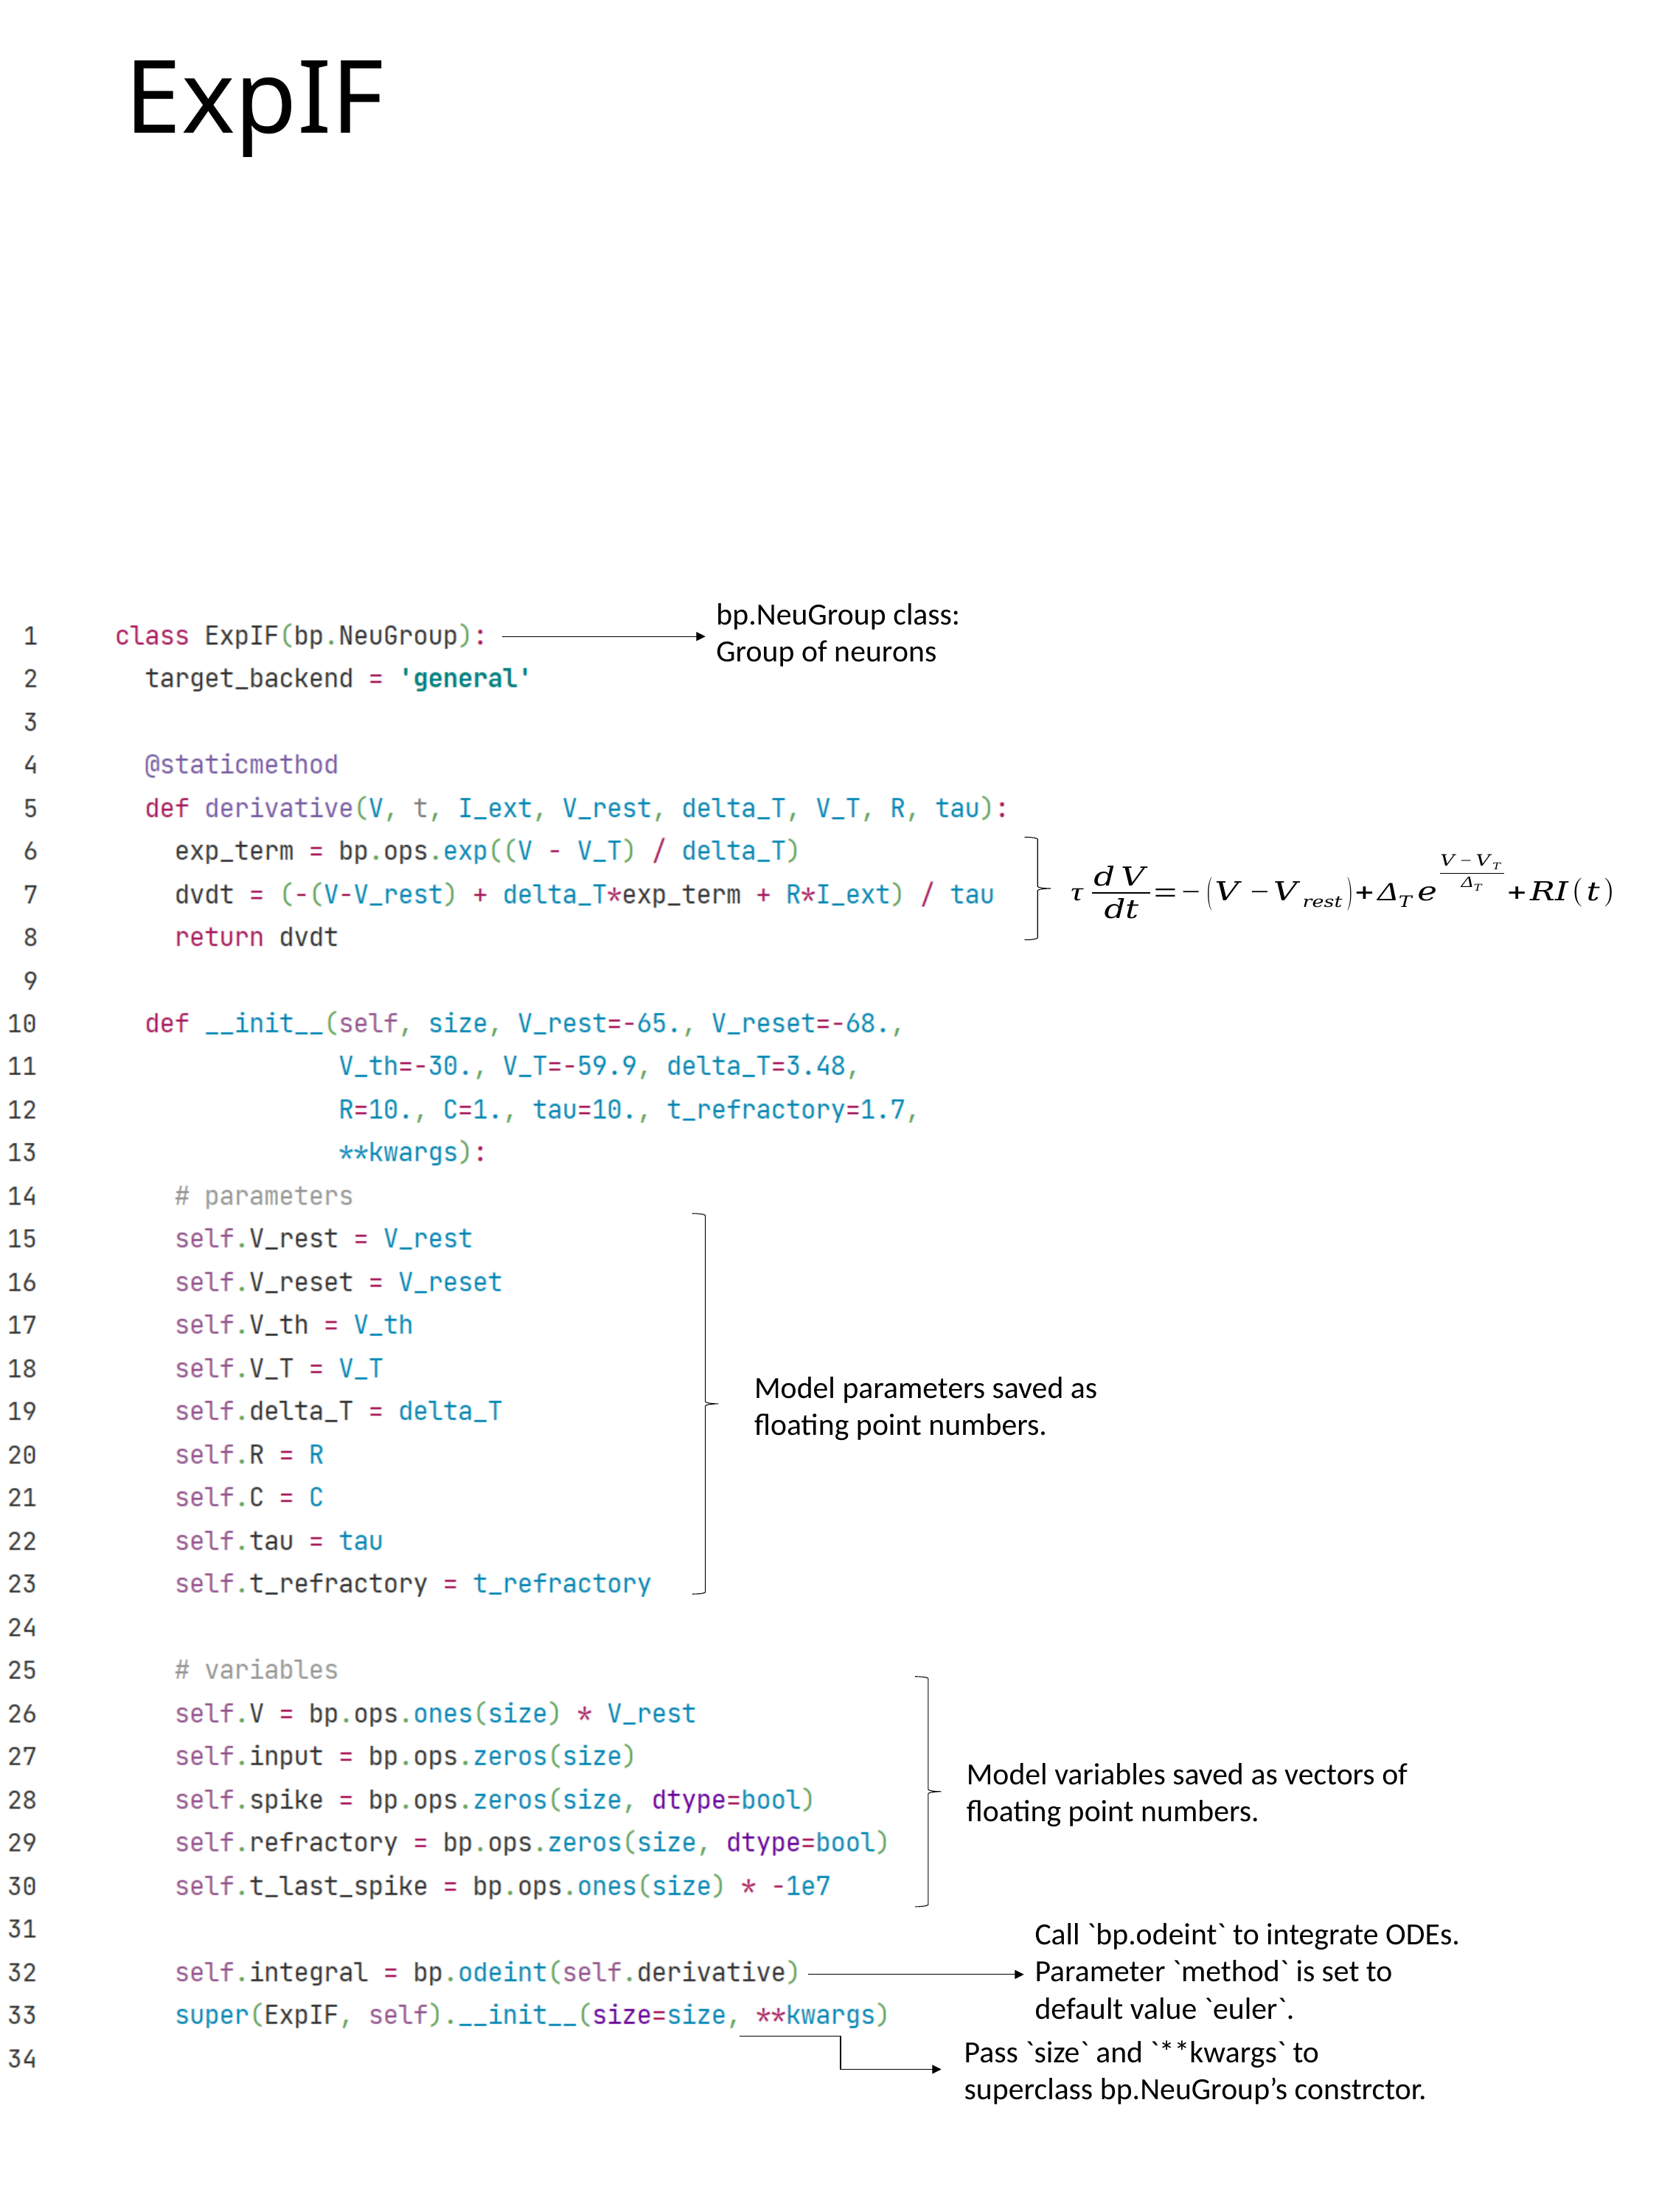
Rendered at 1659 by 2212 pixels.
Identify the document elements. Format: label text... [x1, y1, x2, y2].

text_box Call `bp.odeint` to integrate ODEs. Parameter `method` is set to default value `euler`. [1307, 1908, 1489, 2031]
text_box Model variables saved as vectors of floating point numbers. [1307, 1748, 1426, 1834]
picture [0, 615, 1307, 2074]
text_box Pass `size` and `**kwargs` to superclass bp.NeuGroup’s constrctor. [953, 2026, 1438, 2112]
text_box bp.NeuGroup class: Group of neurons [705, 588, 974, 615]
text_box ExpIF [114, 15, 1541, 185]
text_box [740, 2036, 942, 2070]
